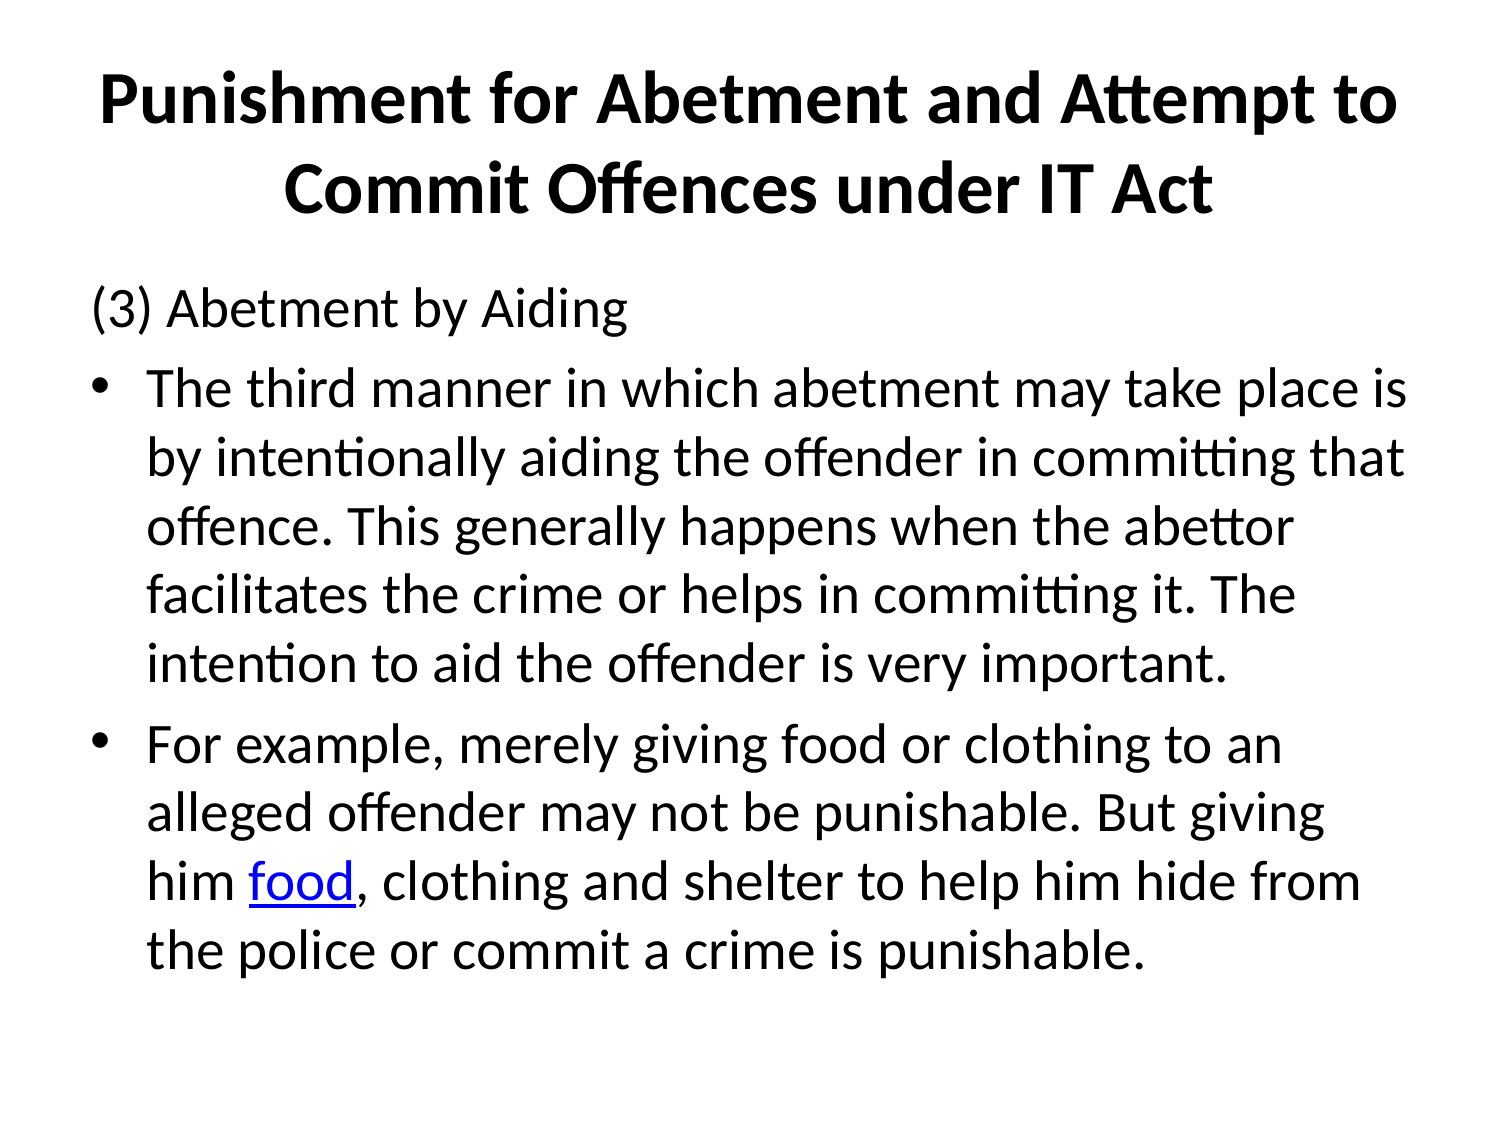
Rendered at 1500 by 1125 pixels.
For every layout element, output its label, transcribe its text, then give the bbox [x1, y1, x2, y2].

title Punishment for Abetment and Attempt to Commit Offences under IT Act [75, 45, 1425, 233]
list (3) Abetment by Aiding The third manner in which abetment may take place is by intentionally aiding the offender in committing that offence. This generally happens when the abettor facilitates the crime or helps in committing it. The intention to aid the offender is very important. For example, merely giving food or clothing to an alleged offender may not be punishable. But giving him food, clothing and shelter to help him hide from the police or commit a crime is punishable. [75, 262, 1425, 1005]
